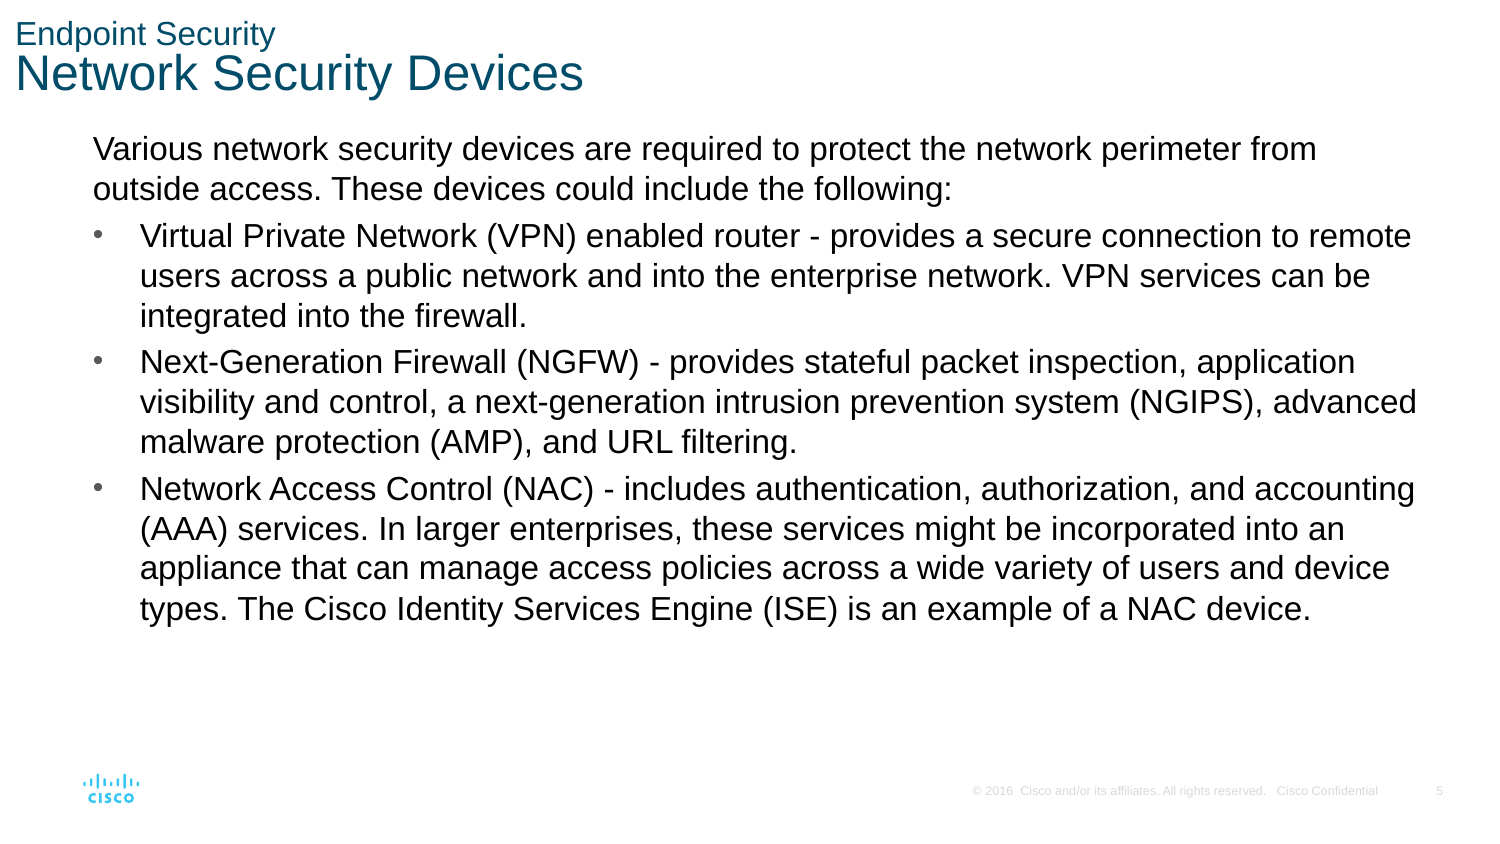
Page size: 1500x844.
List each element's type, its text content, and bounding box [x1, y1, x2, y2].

list Various network security devices are required to protect the network perimeter from outside access. These devices could include the following: Virtual Private Network (VPN) enabled router - provides a secure connection to remote users across a public network and into the enterprise network. VPN services can be integrated into the firewall. Next-Generation Firewall (NGFW) - provides stateful packet inspection, application visibility and control, a next-generation intrusion prevention system (NGIPS), advanced malware protection (AMP), and URL filtering. Network Access Control (NAC) - includes authentication, authorization, and accounting (AAA) services. In larger enterprises, these services might be incorporated into an appliance that can manage access policies across a wide variety of users and device types. The Cisco Identity Services Engine (ISE) is an example of a NAC device. [77, 120, 1437, 726]
title Endpoint Security Network Security Devices [0, 0, 1369, 121]
